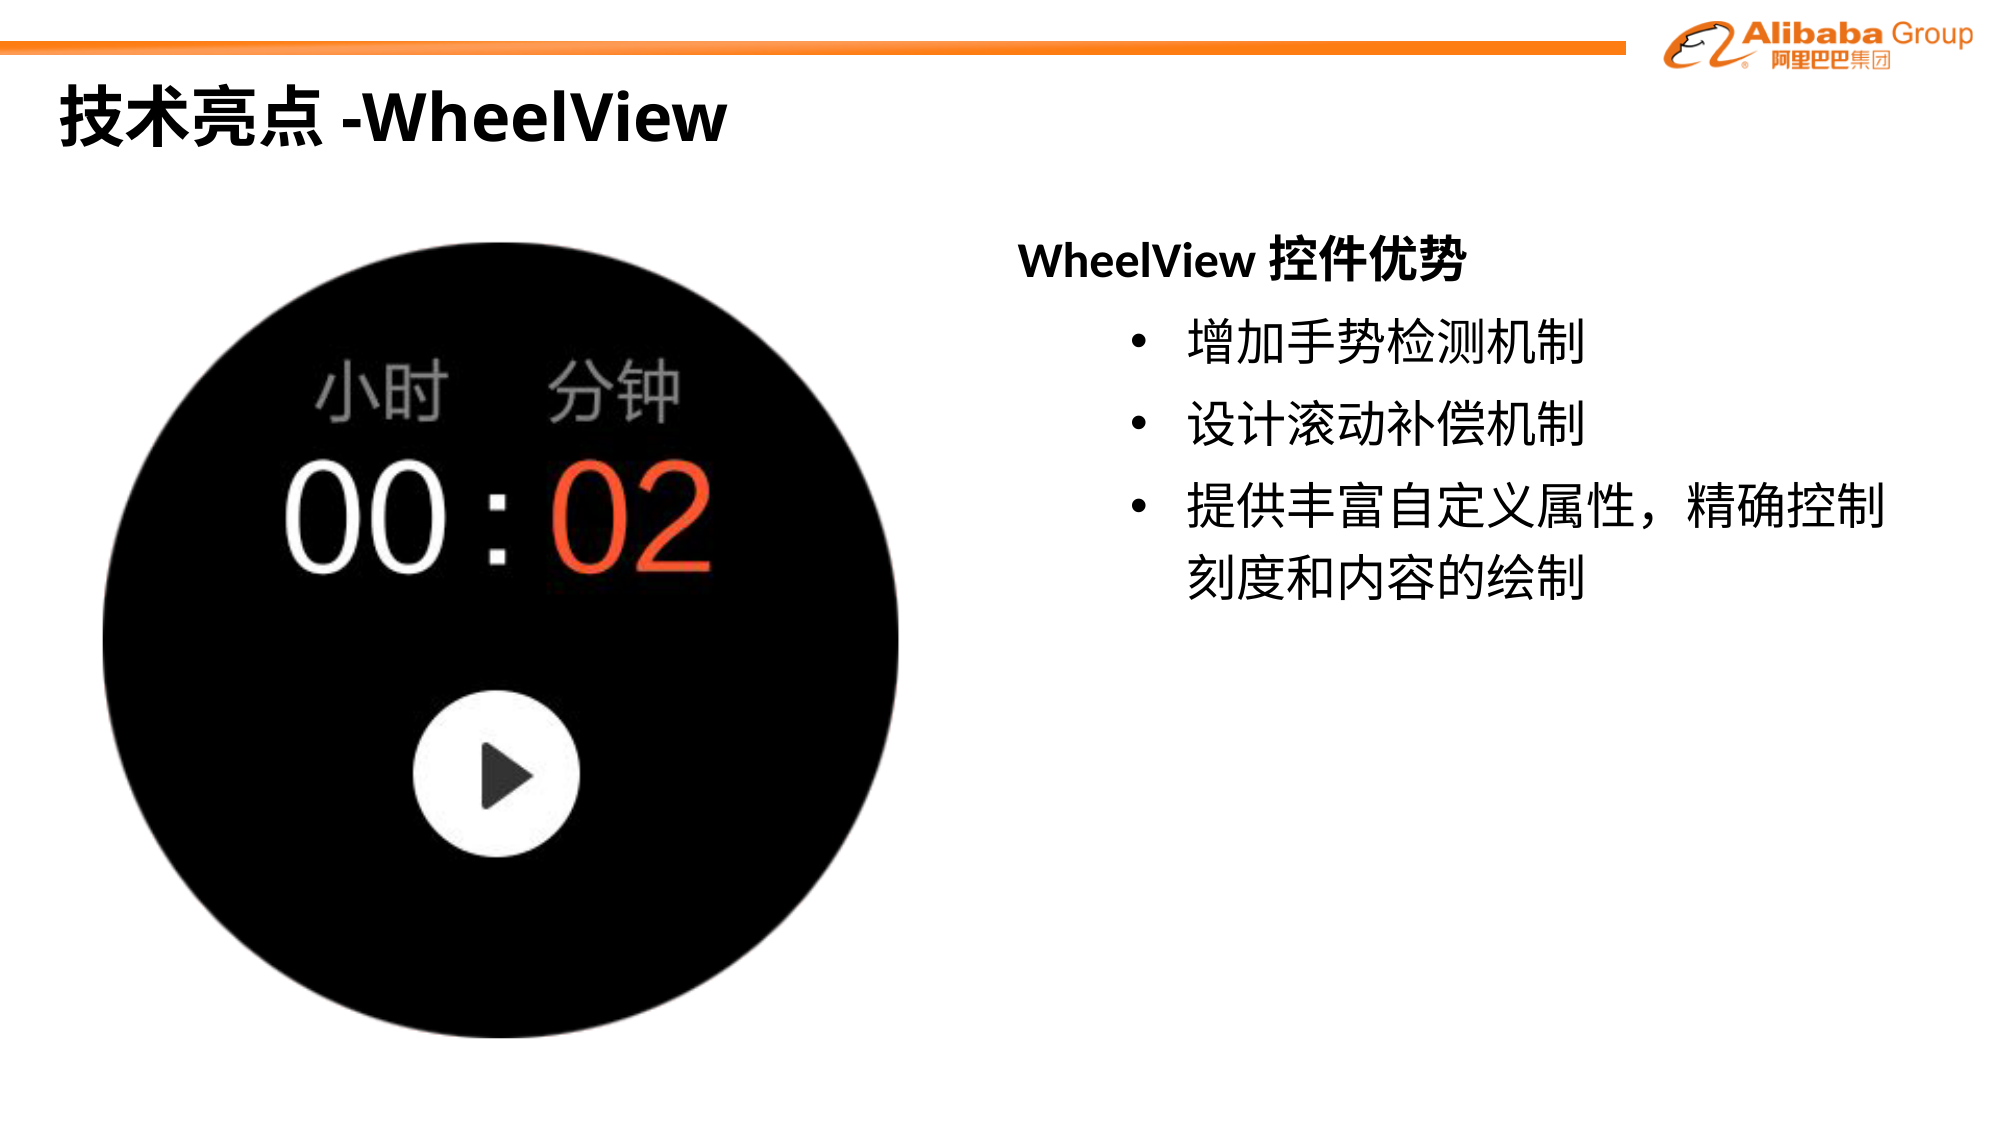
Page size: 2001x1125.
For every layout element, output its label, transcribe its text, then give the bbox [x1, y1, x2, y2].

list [80, 228, 914, 1062]
list WheelView控件优势 增加手势检测机制 设计滚动补偿机制 提供丰富自定义属性，精确控制刻度和内容的绘制 [1002, 208, 1908, 1083]
title 技术亮点-WheelView [43, 75, 1769, 165]
picture [0, 41, 1626, 55]
picture [1661, 21, 1973, 76]
